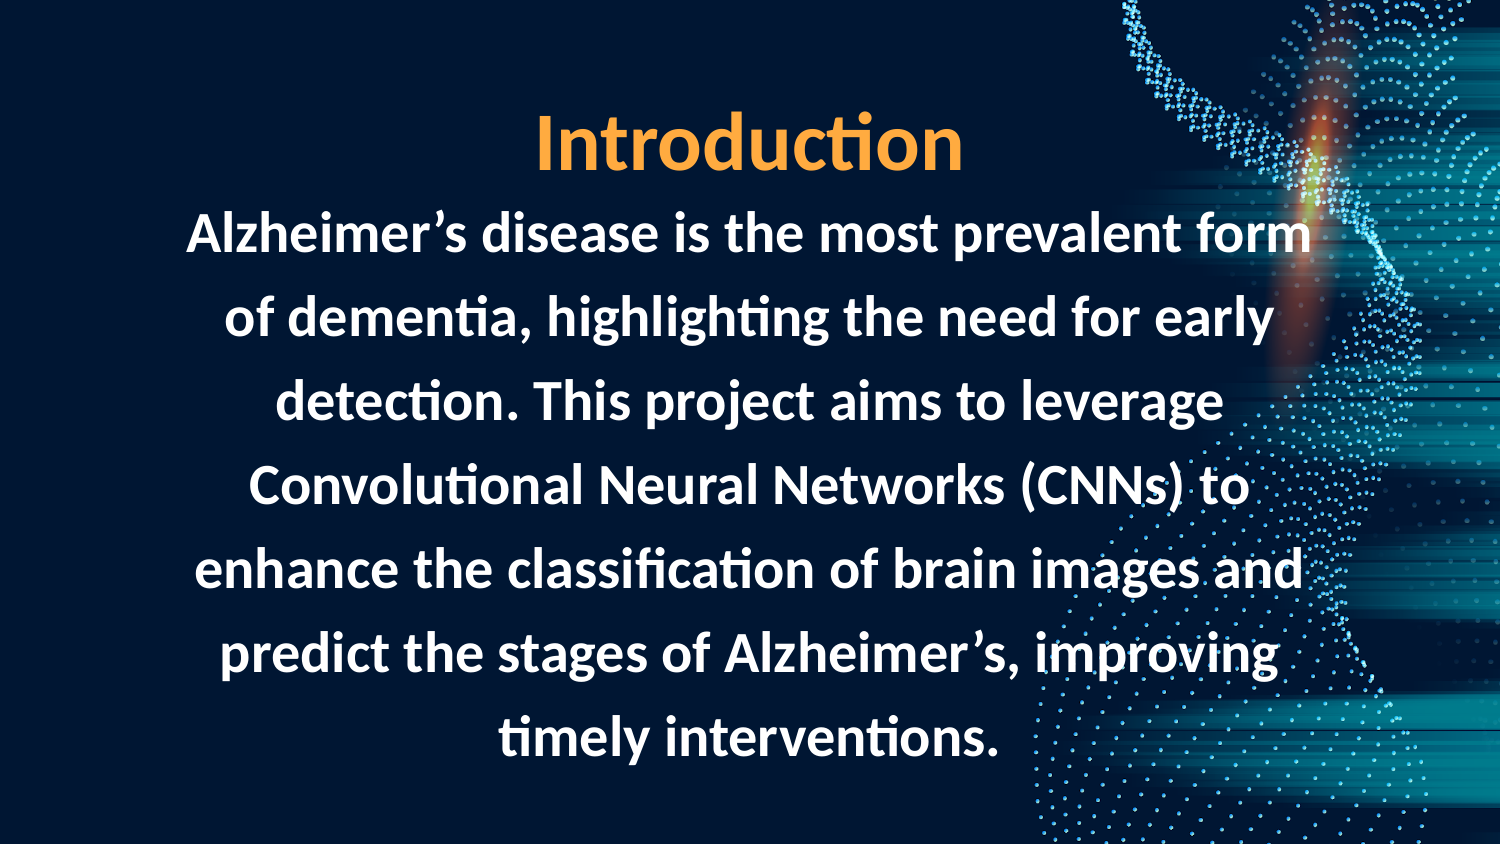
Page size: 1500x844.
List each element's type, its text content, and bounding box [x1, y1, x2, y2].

text_box Alzheimer’s disease is the most prevalent form of dementia, highlighting the need for early detection. This project aims to leverage Convolutional Neural Networks (CNNs) to enhance the classification of brain images and predict the stages of Alzheimer’s, improving timely interventions. [149, 173, 1350, 776]
text_box Introduction [299, 79, 1200, 173]
